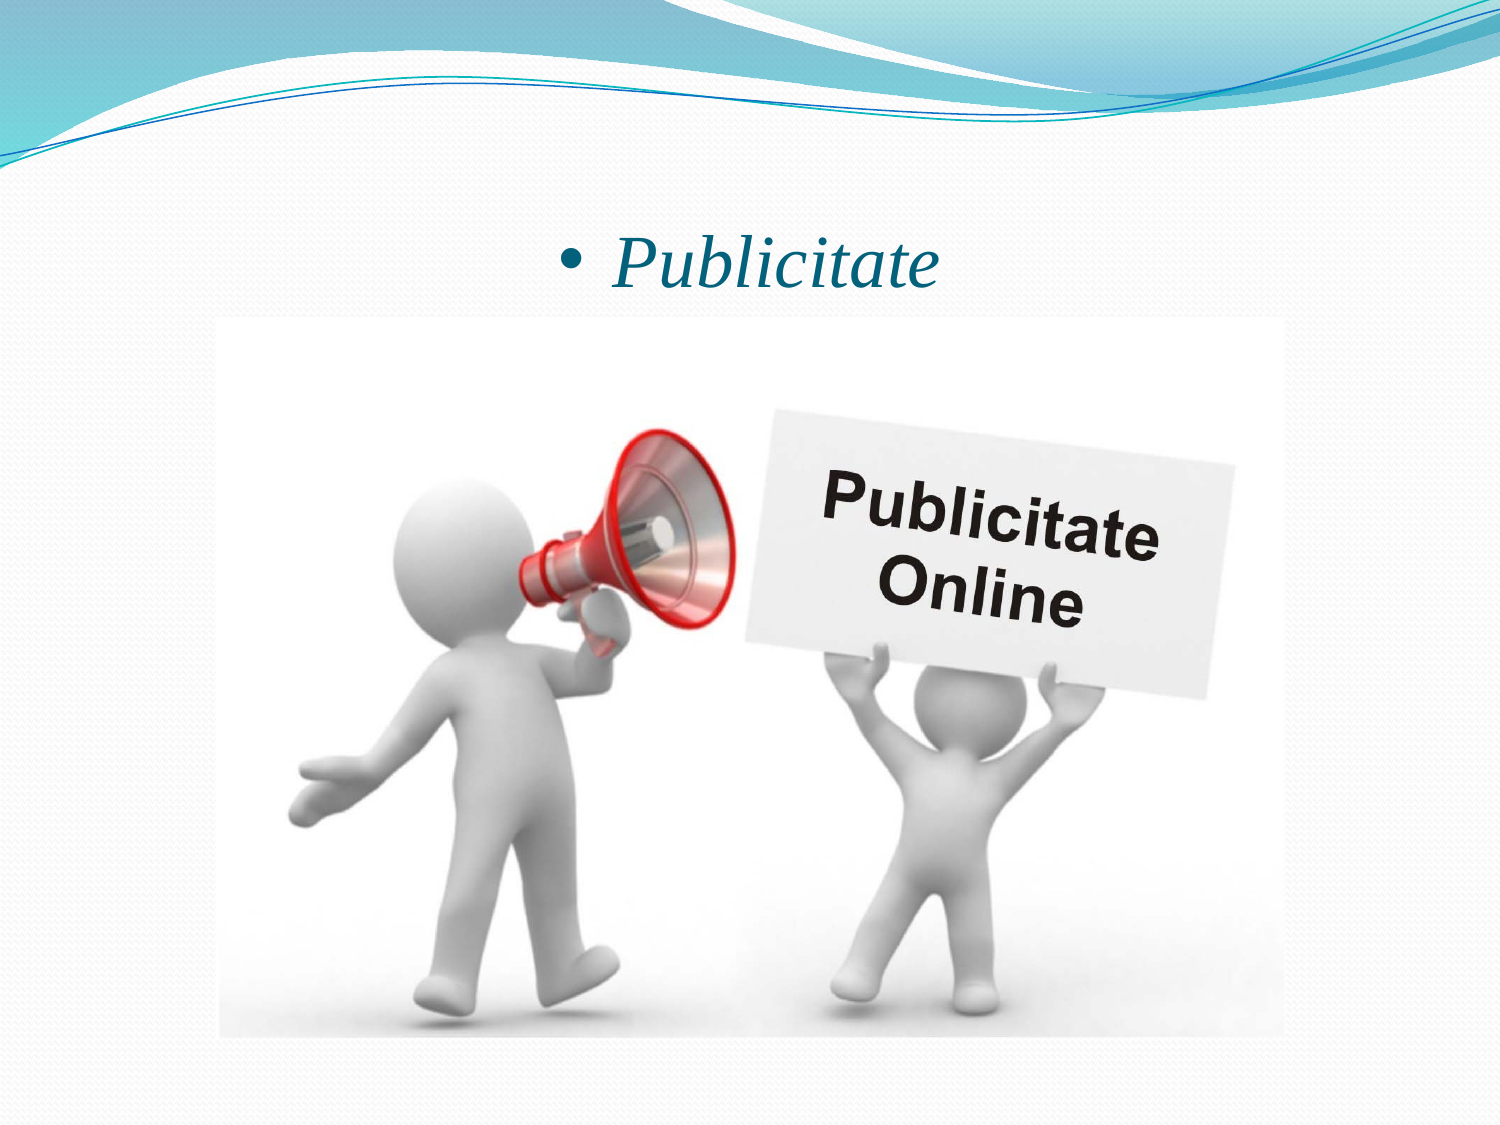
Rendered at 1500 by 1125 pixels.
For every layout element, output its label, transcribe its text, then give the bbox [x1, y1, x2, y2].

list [216, 317, 1284, 1038]
title Publicitate [75, 115, 1425, 303]
